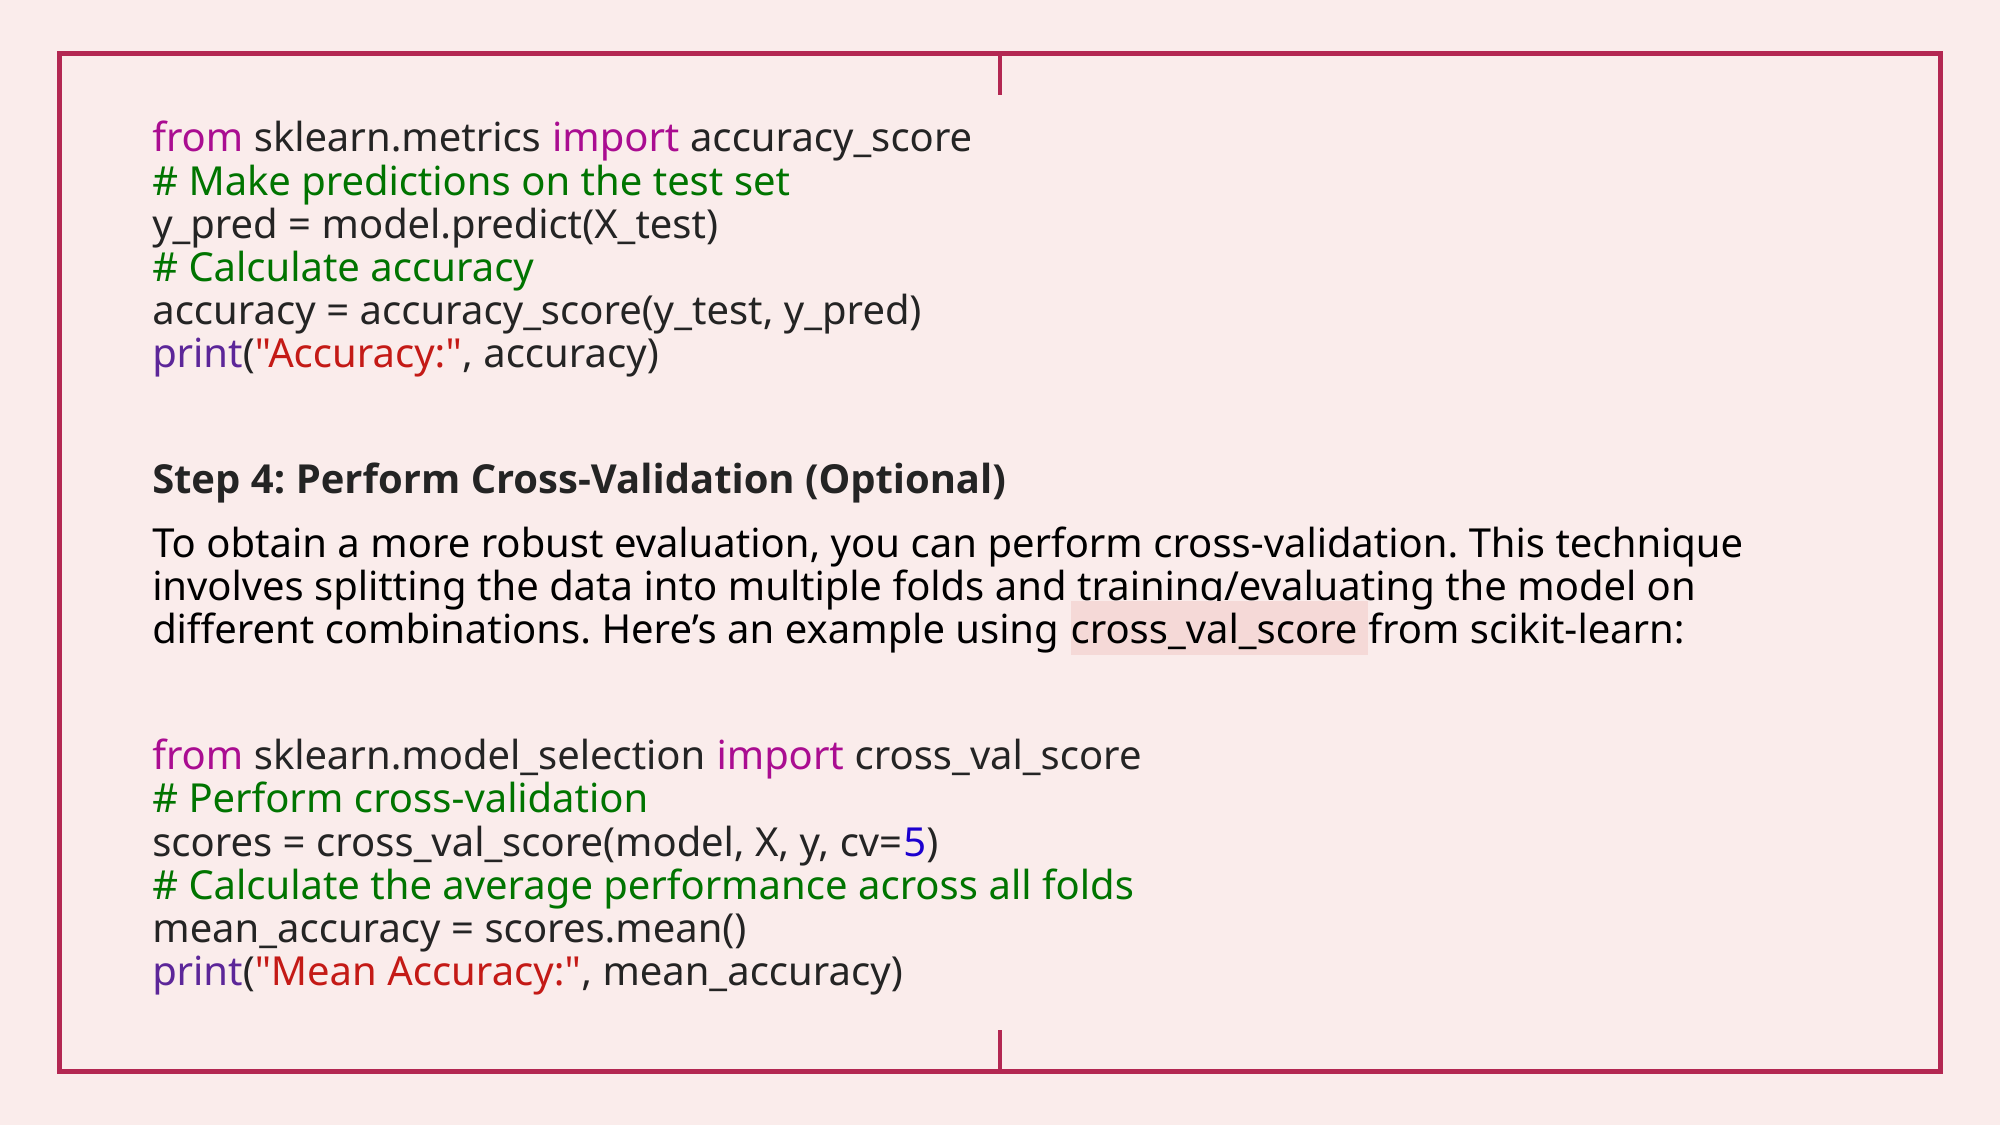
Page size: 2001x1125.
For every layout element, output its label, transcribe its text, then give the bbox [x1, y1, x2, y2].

text_box [99, 110, 1911, 1005]
list from sklearn.metrics import accuracy_score # Make predictions on the test set y_pred = model.predict(X_test) # Calculate accuracy accuracy = accuracy_score(y_test, y_pred) print("Accuracy:", accuracy) Step 4: Perform Cross-Validation (Optional) To obtain a more robust evaluation, you can perform cross-validation. This technique involves splitting the data into multiple folds and training/evaluating the model on different combinations. Here’s an example using cross_val_score from scikit-learn: from sklearn.model_selection import cross_val_score # Perform cross-validation scores = cross_val_score(model, X, y, cv=5) # Calculate the average performance across all folds mean_accuracy = scores.mean() print("Mean Accuracy:", mean_accuracy) [137, 109, 1863, 1004]
